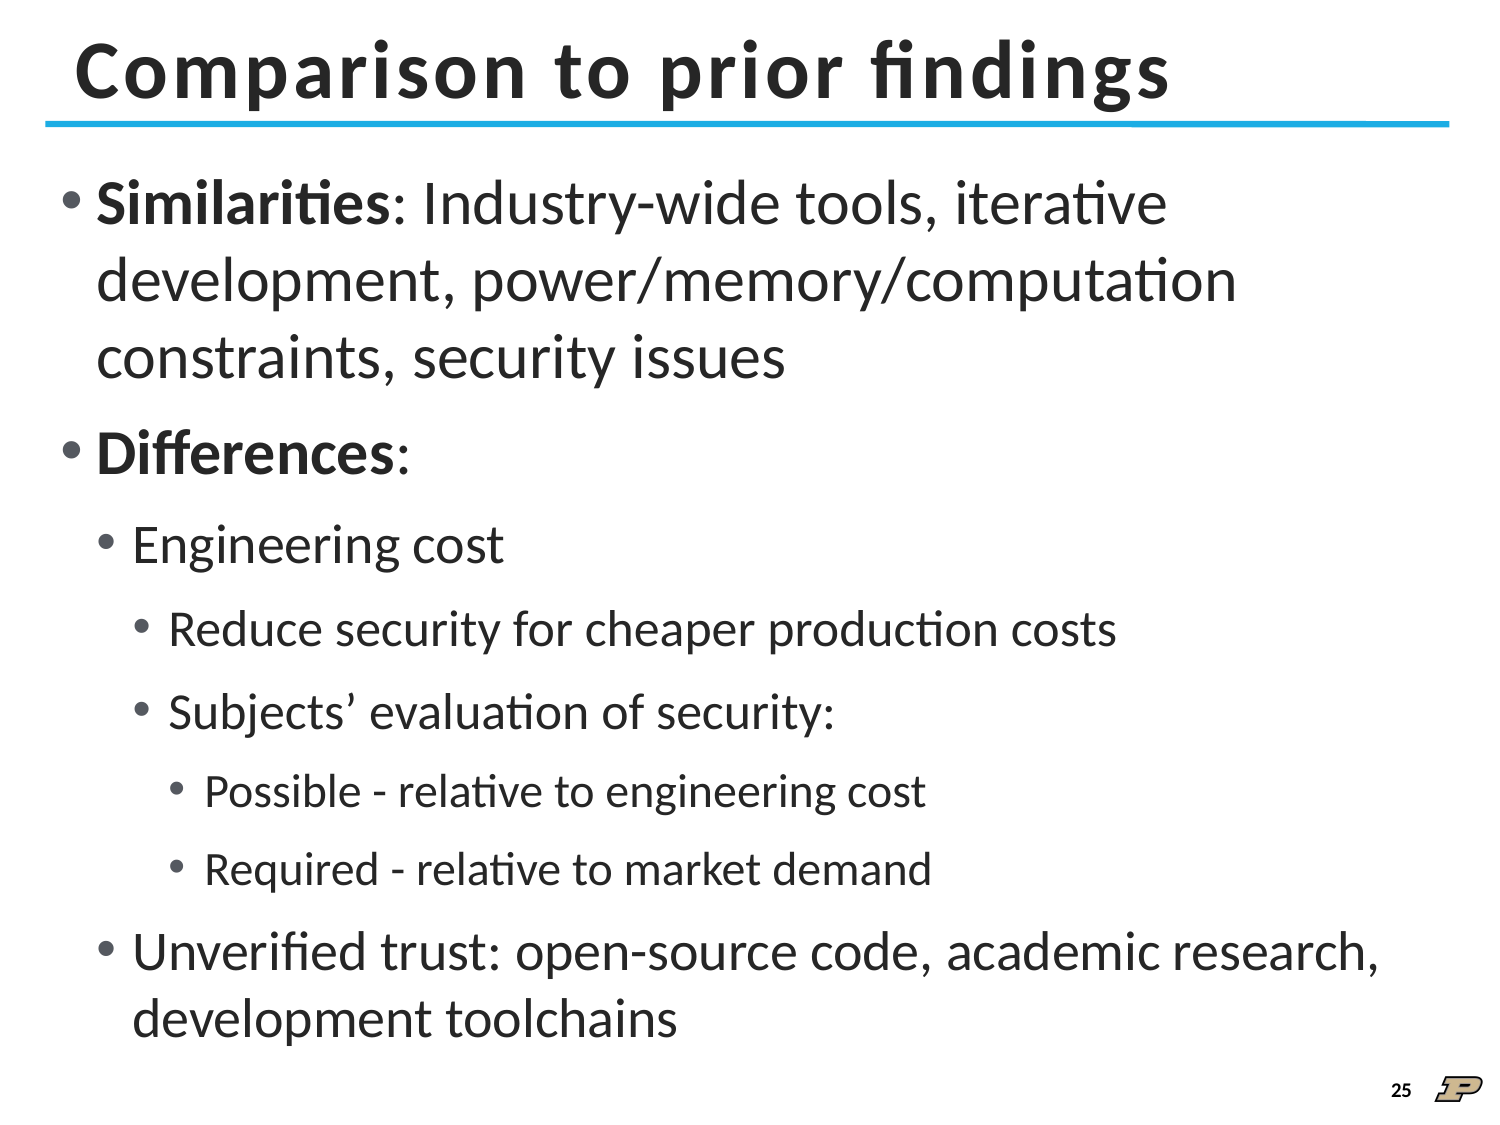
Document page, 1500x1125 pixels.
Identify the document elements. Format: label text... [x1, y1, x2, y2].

list Similarities: Industry-wide tools, iterative development, power/memory/computation constraints, security issues Differences: Engineering cost Reduce security for cheaper production costs Subjects’ evaluation of security: Possible - relative to engineering cost Required - relative to market demand Unverified trust: open-source code, academic research, development toolchains [45, 153, 1450, 1060]
picture [1434, 1076, 1483, 1102]
slide_number 25 [1371, 1059, 1432, 1120]
title Comparison to prior findings [43, 17, 1452, 127]
